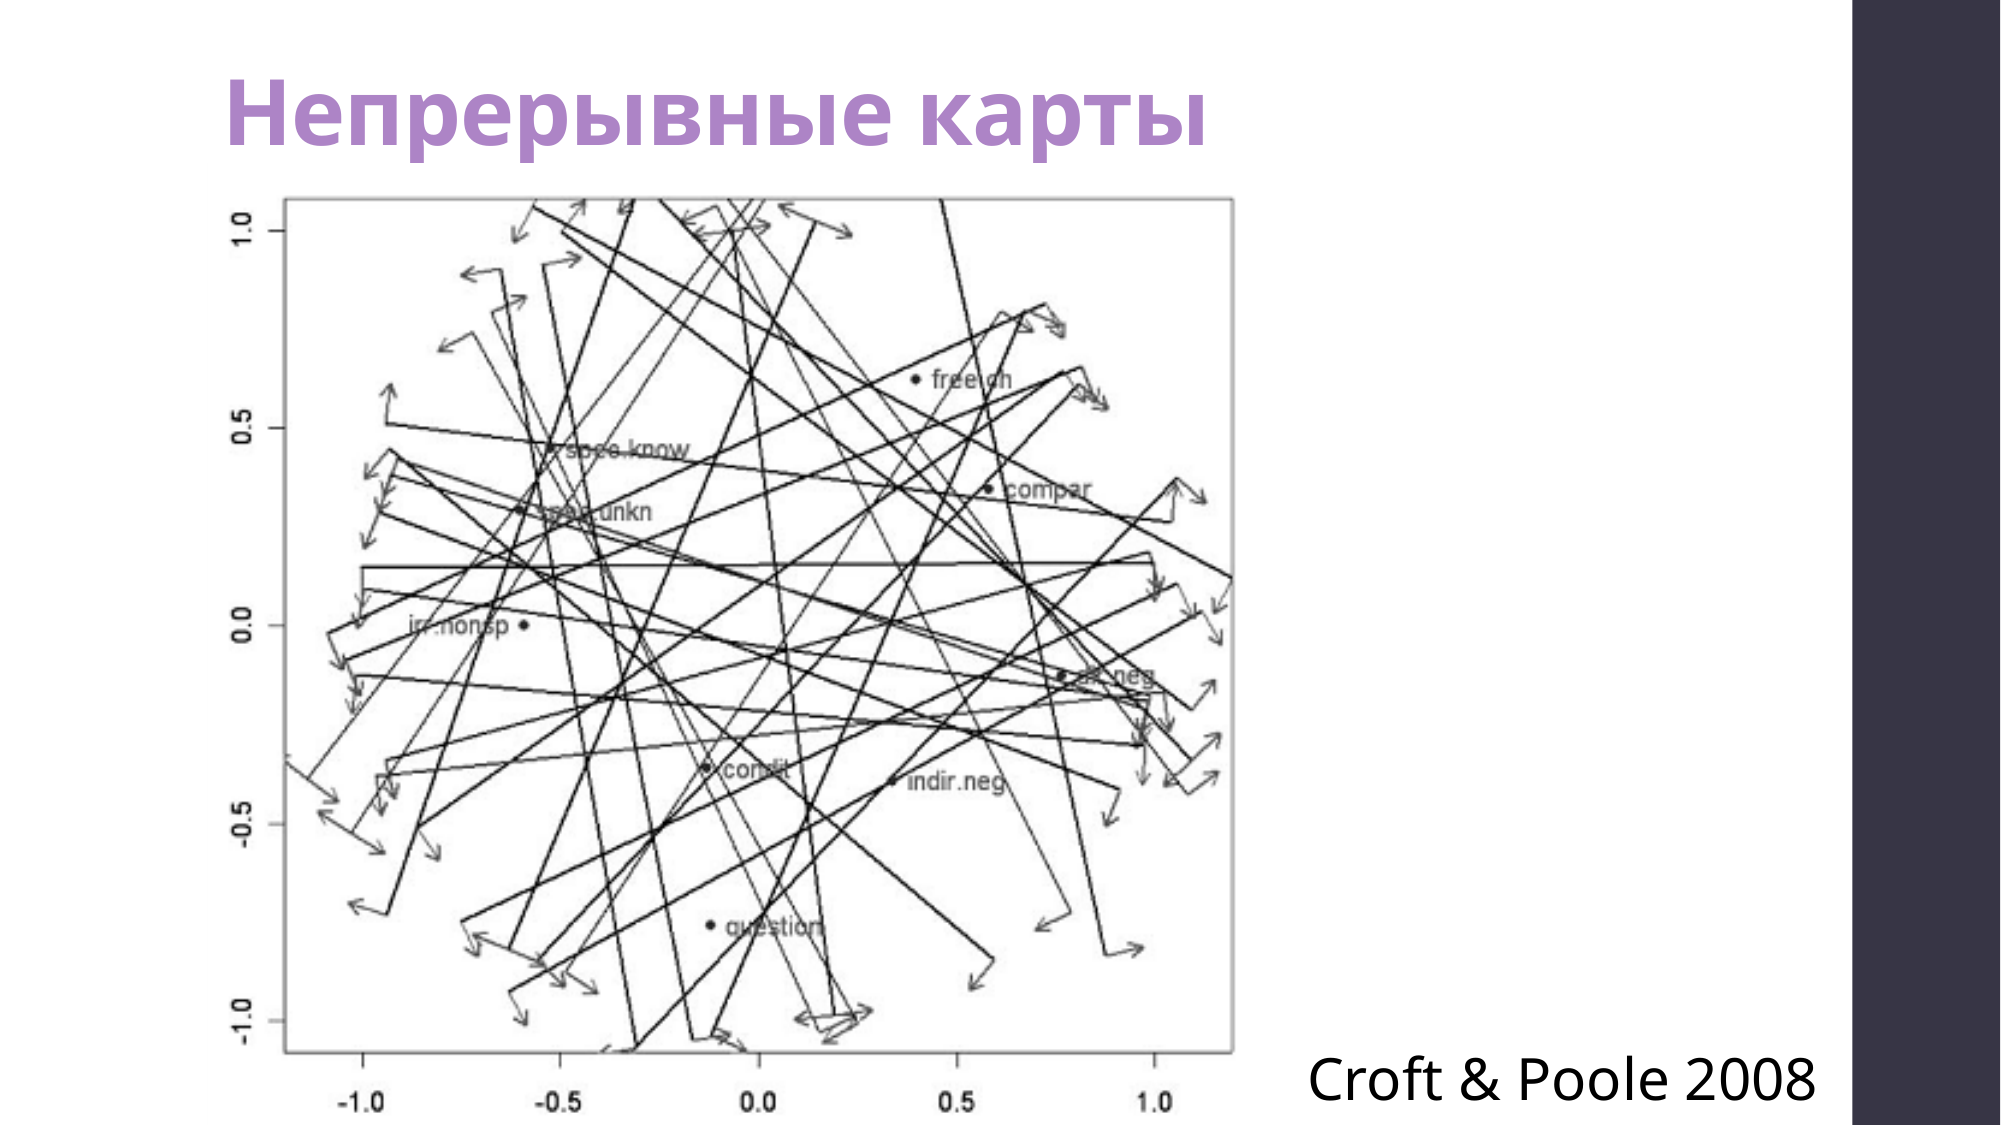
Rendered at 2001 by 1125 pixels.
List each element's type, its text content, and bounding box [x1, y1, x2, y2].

picture [206, 163, 1263, 1125]
title Непрерывные карты [206, 43, 1797, 173]
text_box Croft & Poole 2008 [1292, 1035, 1925, 1120]
